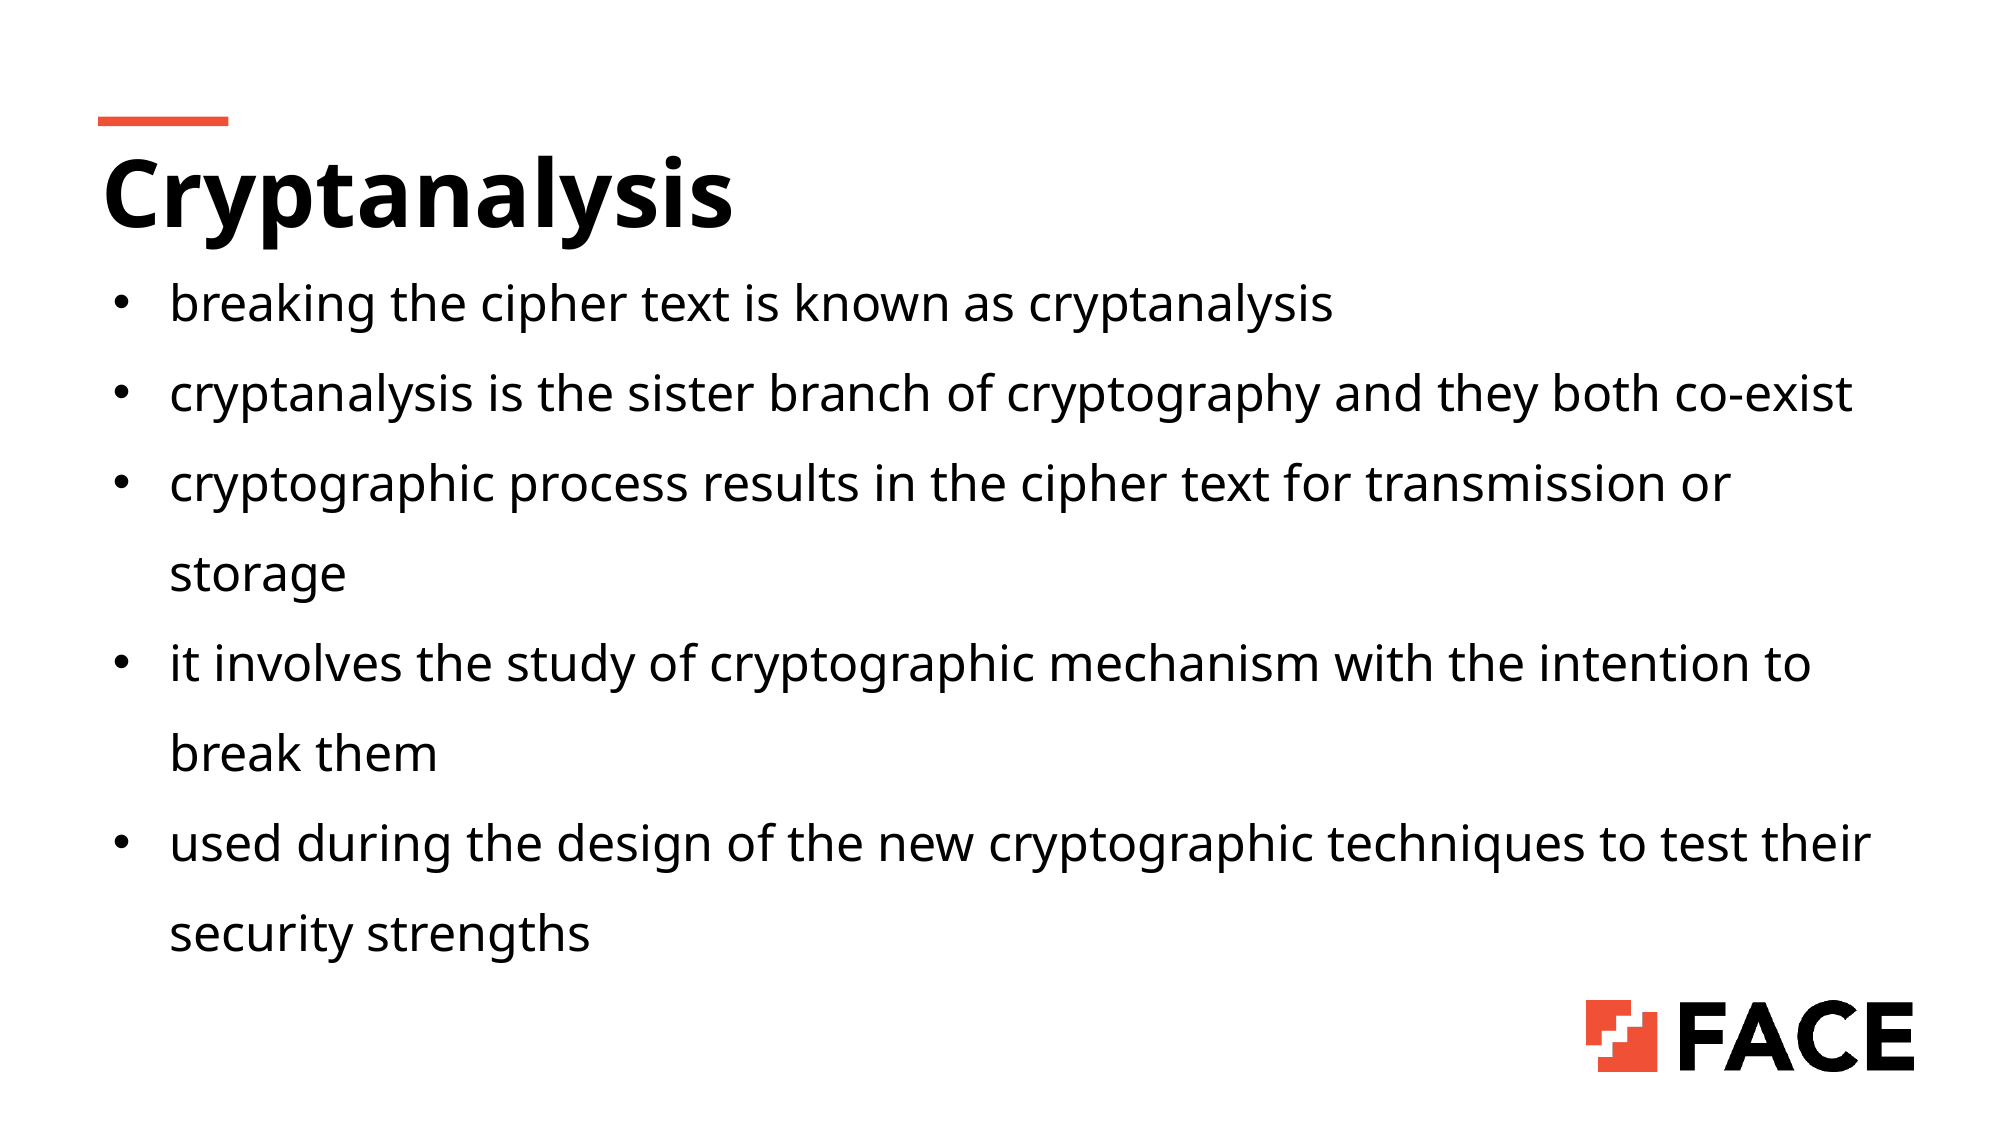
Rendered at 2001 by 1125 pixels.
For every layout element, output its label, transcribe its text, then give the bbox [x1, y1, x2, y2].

text_box Cryptanalysis [86, 126, 1938, 254]
text_box [96, 115, 231, 128]
picture [1586, 1000, 1915, 1072]
text_box breaking the cipher text is known as cryptanalysis cryptanalysis is the sister branch of cryptography and they both co-exist cryptographic process results in the cipher text for transmission or storage it involves the study of cryptographic mechanism with the intention to break them used during the design of the new cryptographic techniques to test their security strengths [98, 254, 1900, 969]
